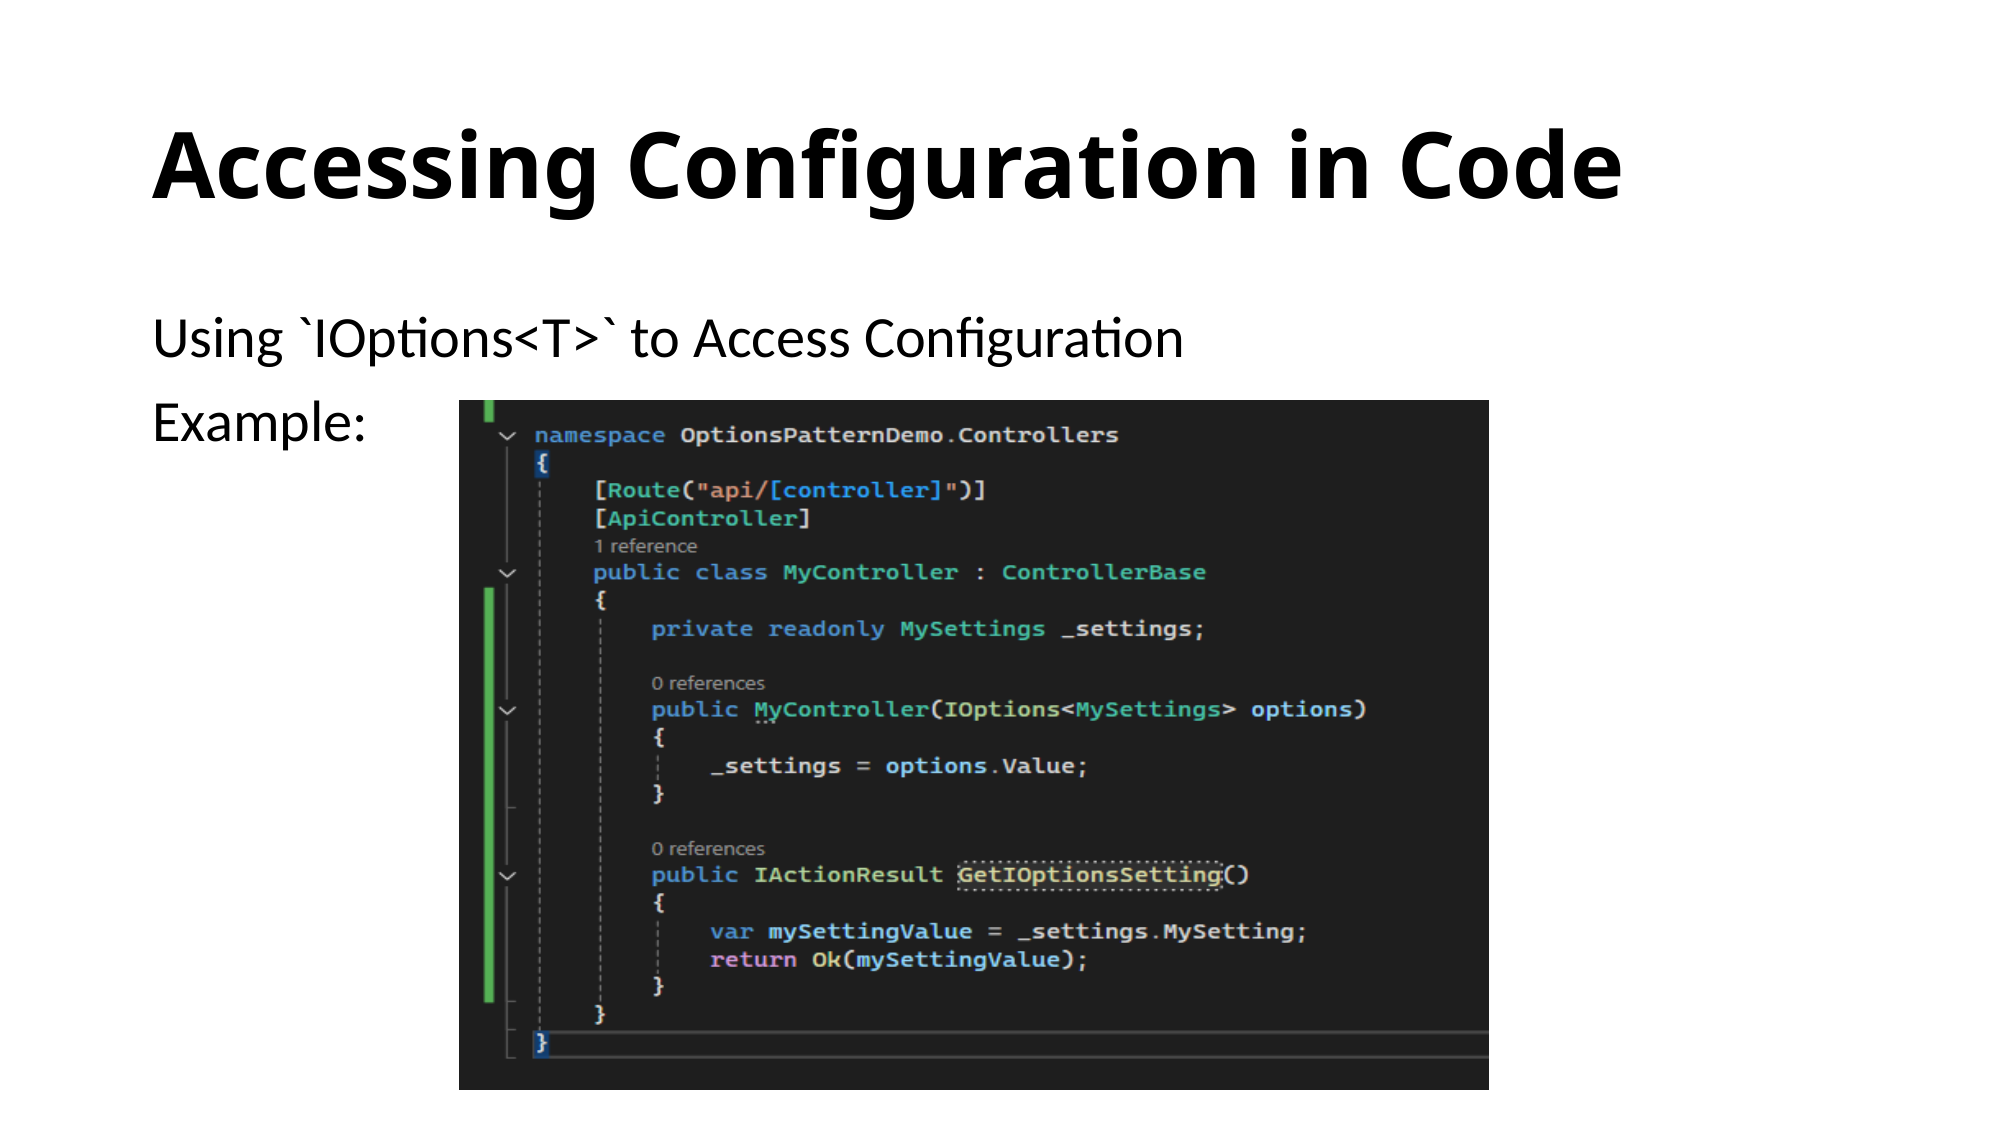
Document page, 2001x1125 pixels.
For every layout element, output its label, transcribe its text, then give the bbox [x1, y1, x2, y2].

picture [459, 400, 1489, 1091]
list Using `IOptions<T>` to Access Configuration Example: [137, 299, 1863, 1014]
title Accessing Configuration in Code [137, 59, 1863, 278]
